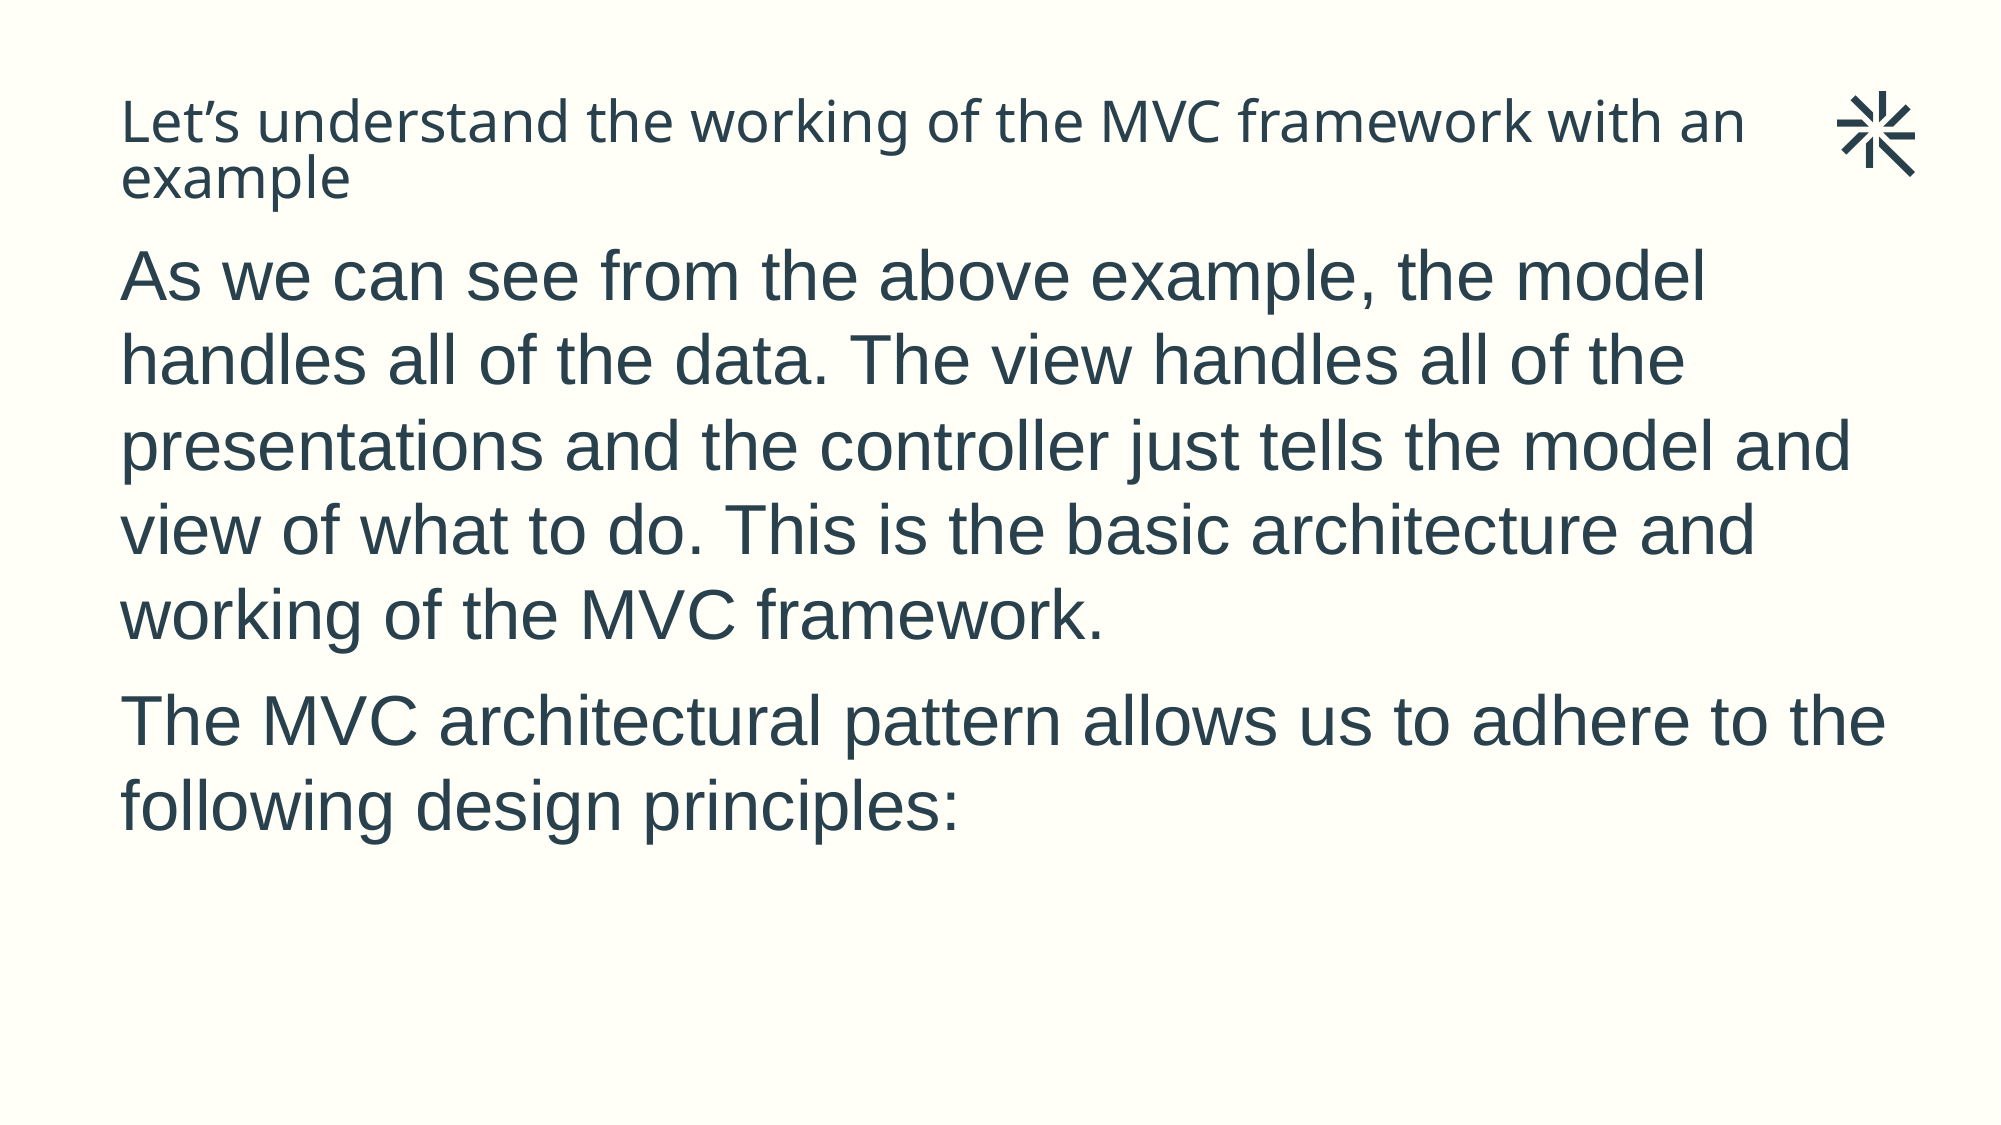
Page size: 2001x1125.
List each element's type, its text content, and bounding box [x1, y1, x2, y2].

list As we can see from the above example, the model handles all of the data. The view handles all of the presentations and the controller just tells the model and view of what to do. This is the basic architecture and working of the MVC framework. The MVC architectural pattern allows us to adhere to the following design principles: [112, 221, 1904, 1078]
title Let’s understand the working of the MVC framework with an example [112, 90, 1773, 181]
picture [1837, 91, 1915, 177]
